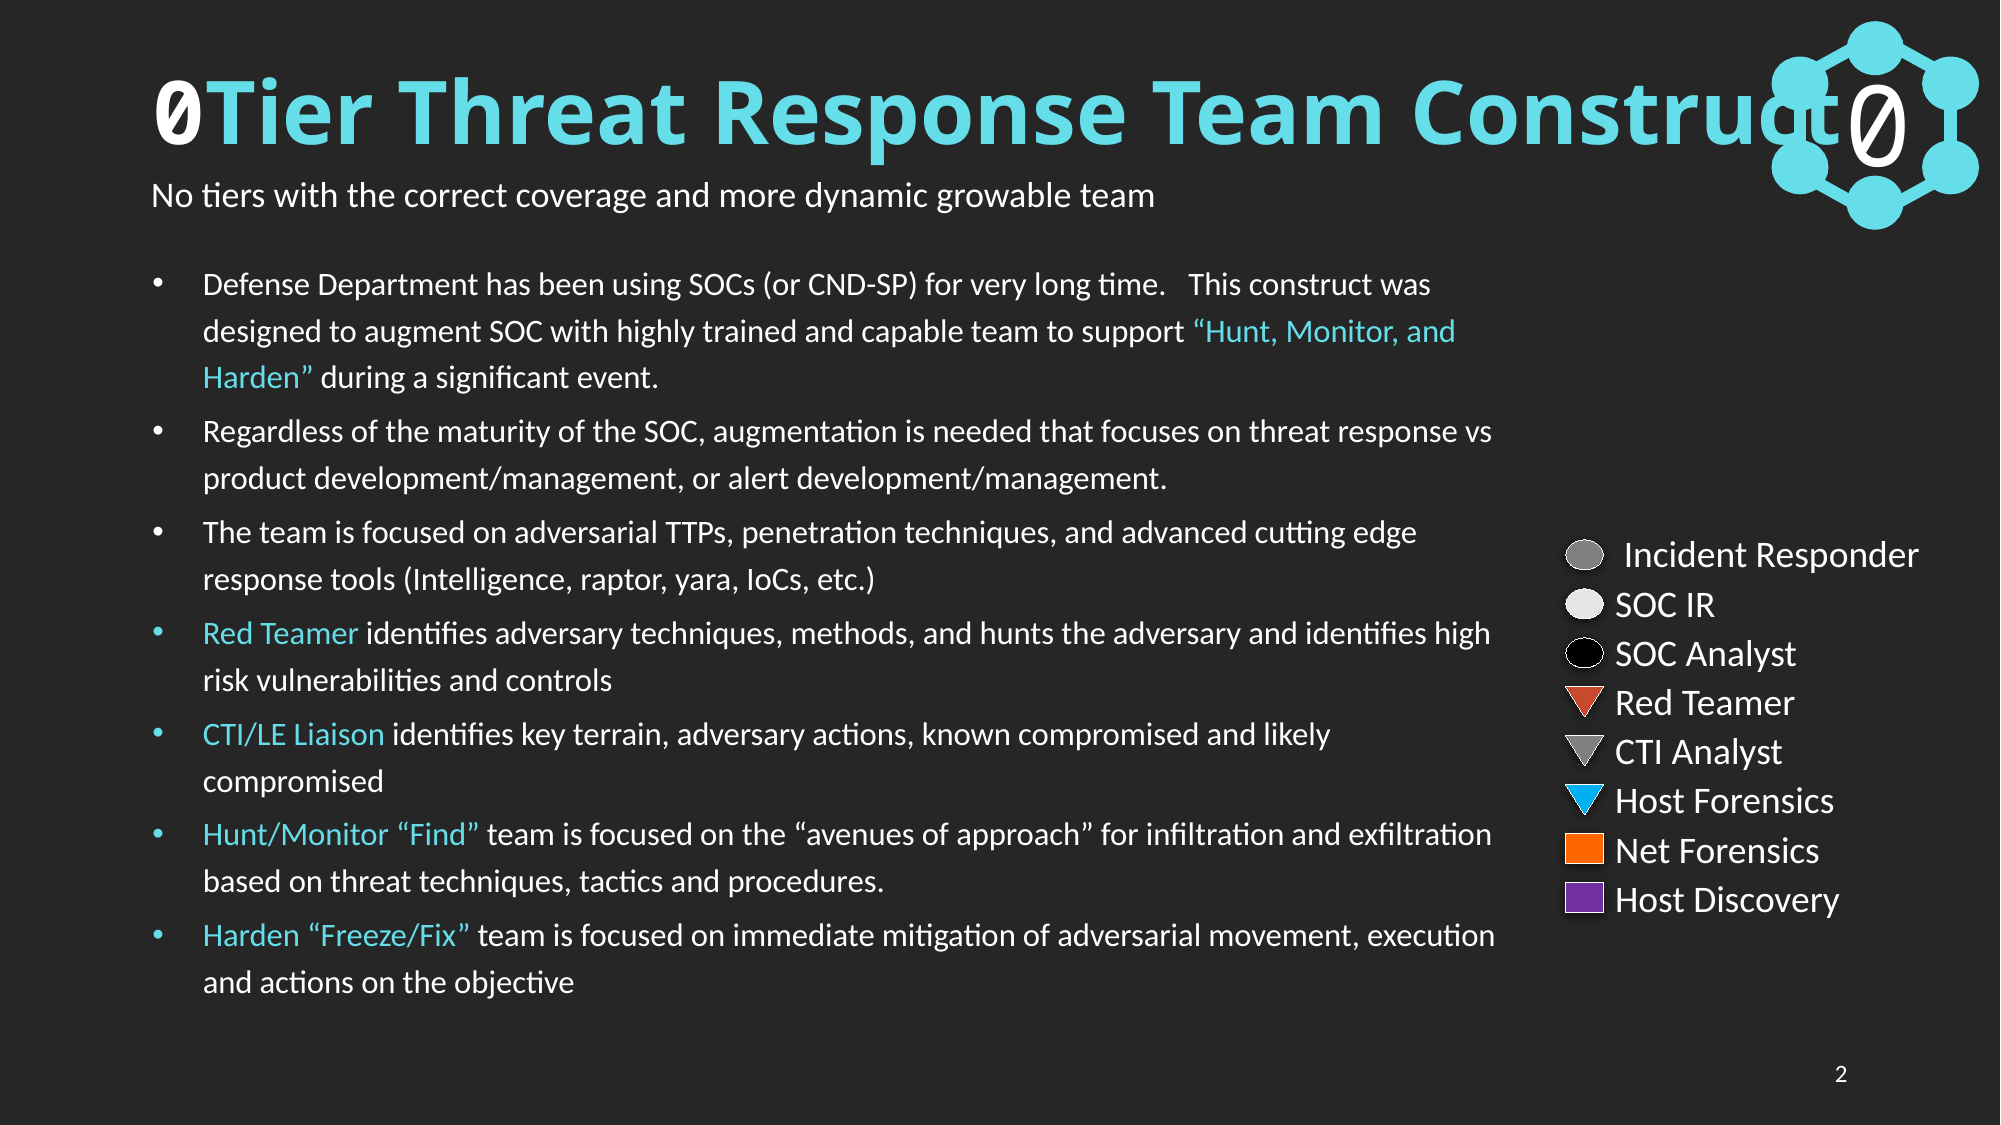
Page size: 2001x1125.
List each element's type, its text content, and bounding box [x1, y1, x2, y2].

title 0Tier Threat Response Team Construct [137, 59, 1863, 172]
text_box Incident Responder SOC IR SOC Analyst Red Teamer CTI Analyst Host Forensics Net Forensics Host Discovery [1600, 522, 1935, 928]
list No tiers with the correct coverage and more dynamic growable team [136, 169, 1750, 224]
list Defense Department has been using SOCs (or CND-SP) for very long time. This construct was designed to augment SOC with highly trained and capable team to support “Hunt, Monitor, and Harden” during a significant event. Regardless of the maturity of the SOC, augmentation is needed that focuses on threat response vs product development/management, or alert development/management. The team is focused on adversarial TTPs, penetration techniques, and advanced cutting edge response tools (Intelligence, raptor, yara, IoCs, etc.) Red Teamer identifies adversary techniques, methods, and hunts the adversary and identifies high risk vulnerabilities and controls CTI/LE Liaison identifies key terrain, adversary actions, known compromised and likely compromised Hunt/Monitor “Find” team is focused on the “avenues of approach” for infiltration and exfiltration based on threat techniques, tactics and procedures. Harden “Freeze/Fix” team is focused on immediate mitigation of adversarial movement, execution and actions on the objective [137, 247, 1532, 1019]
text_box [1565, 784, 1600, 815]
text_box [1565, 686, 1600, 717]
text_box [1565, 539, 1600, 570]
text_box [1565, 735, 1600, 766]
text_box [1565, 637, 1600, 668]
text_box [1565, 882, 1600, 913]
slide_number 2 [1412, 1042, 1863, 1103]
text_box [1565, 833, 1600, 864]
text_box [1565, 588, 1600, 619]
